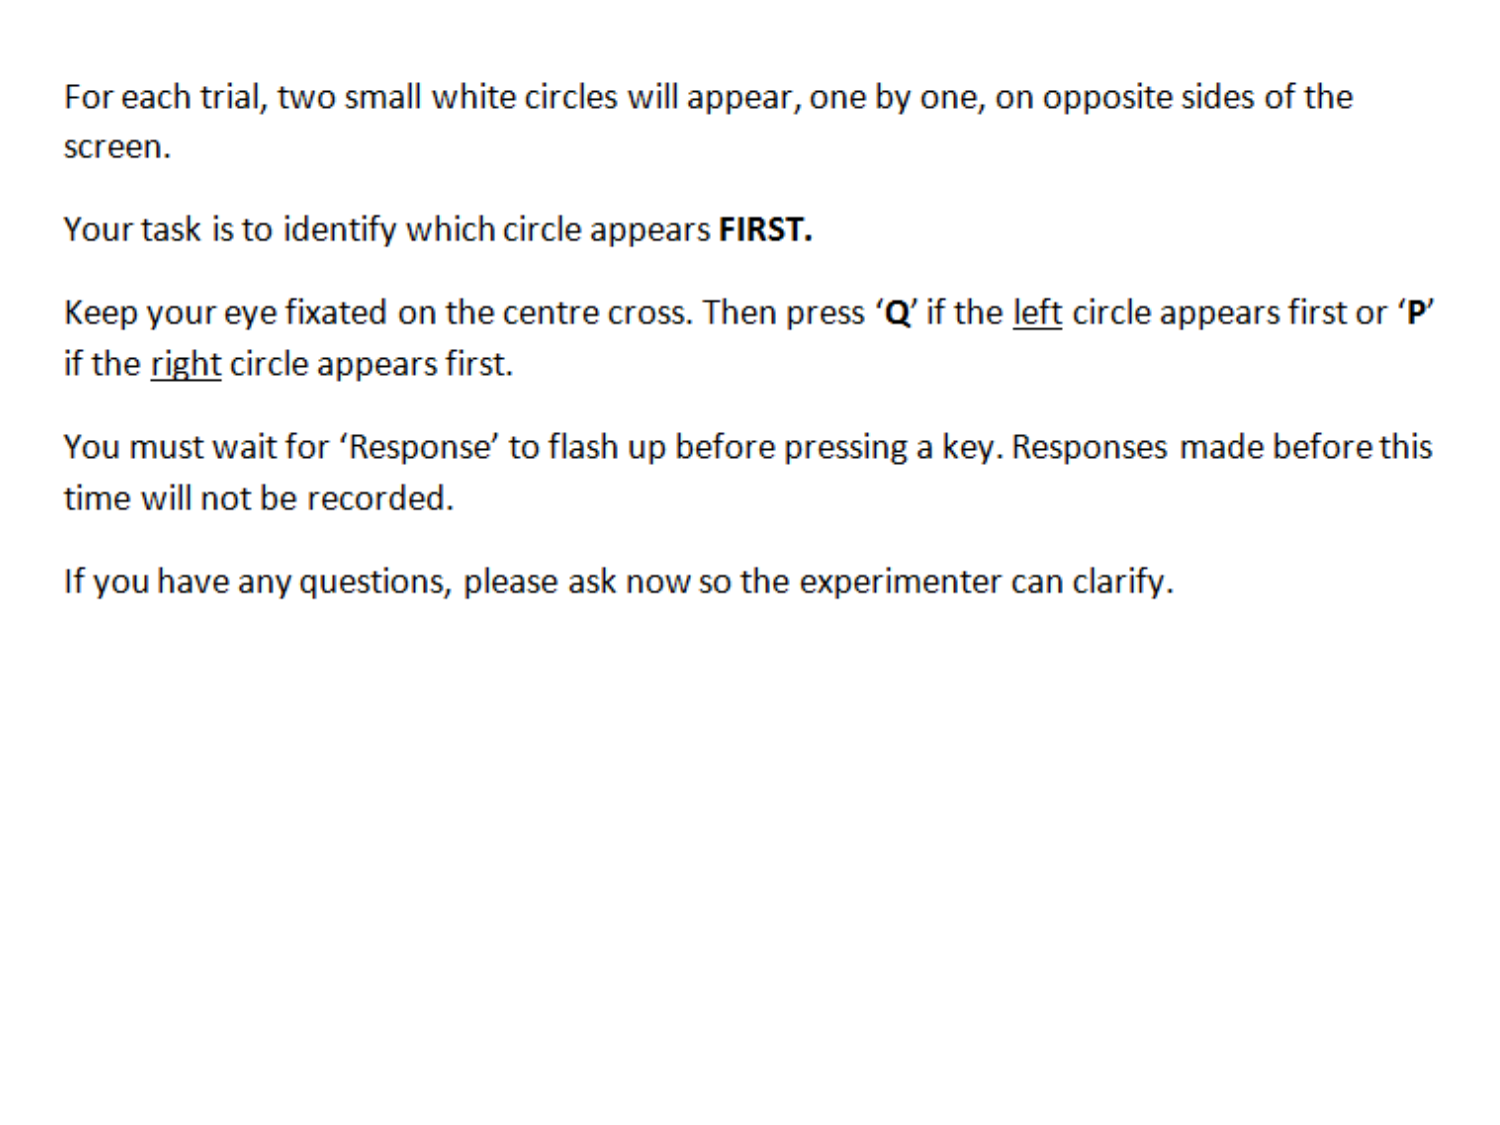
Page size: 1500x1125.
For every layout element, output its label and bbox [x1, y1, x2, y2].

picture [6, 54, 1500, 693]
